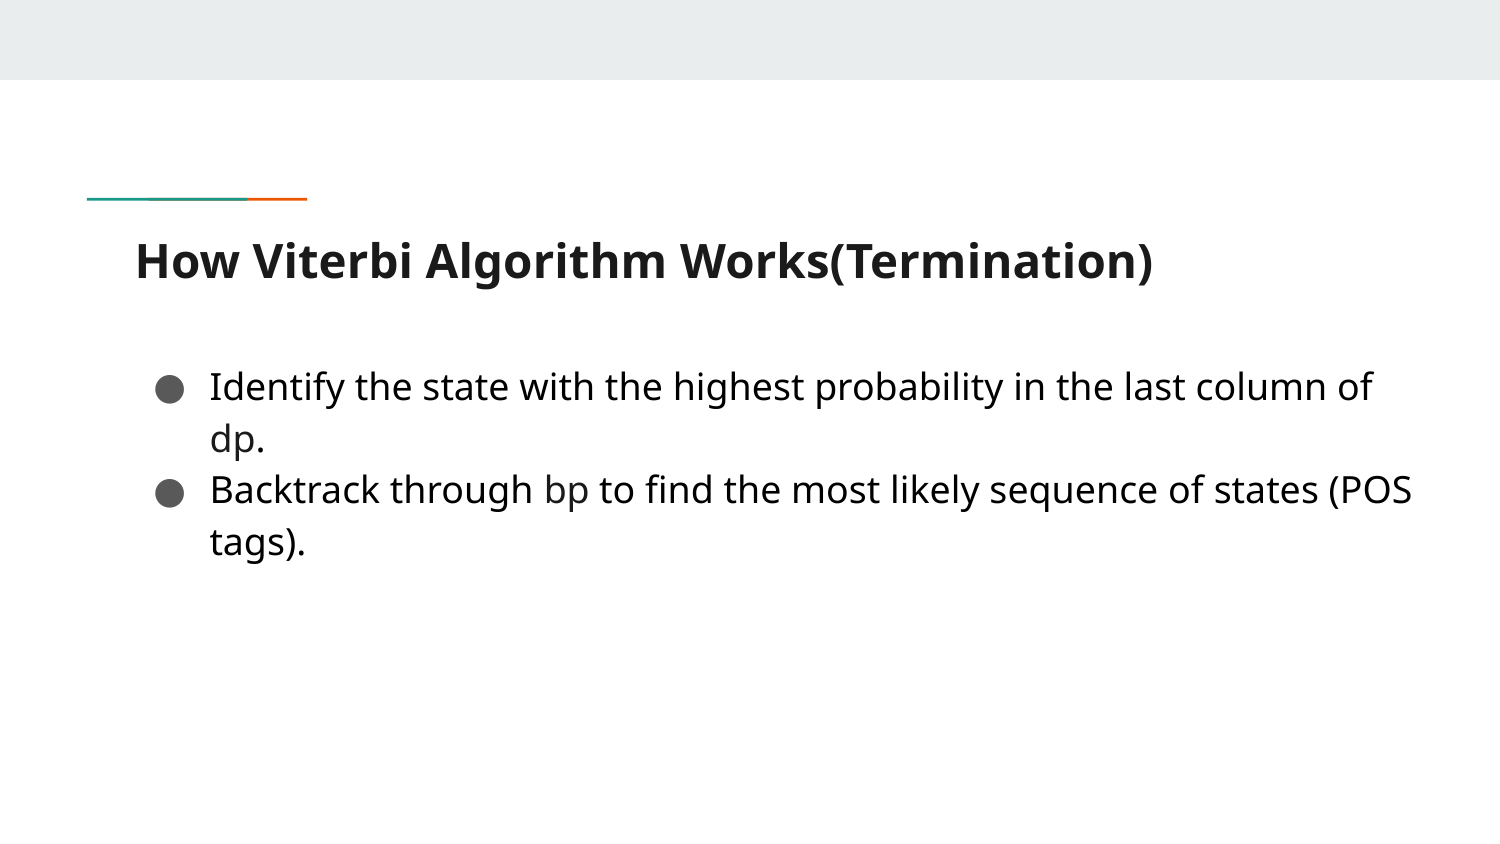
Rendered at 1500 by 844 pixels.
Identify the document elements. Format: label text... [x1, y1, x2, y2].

title How Viterbi Algorithm Works(Termination) [119, 216, 1381, 305]
list Identify the state with the highest probability in the last column of dp. Backtrack through bp to find the most likely sequence of states (POS tags). [119, 341, 1443, 758]
